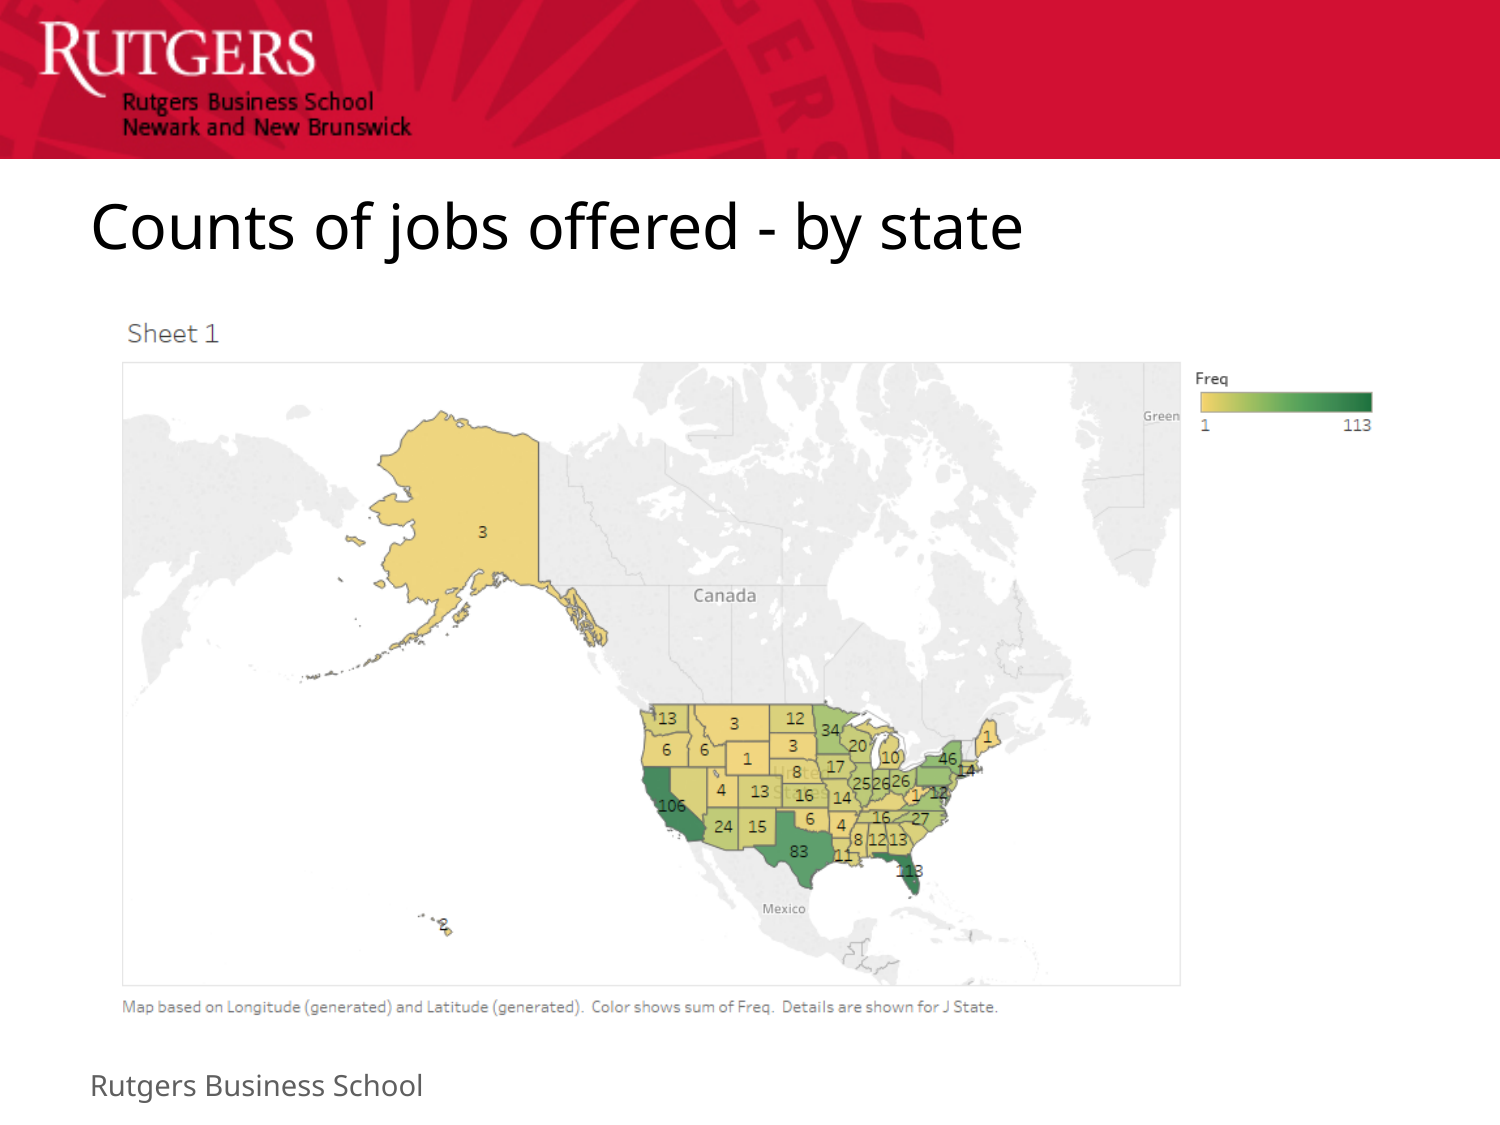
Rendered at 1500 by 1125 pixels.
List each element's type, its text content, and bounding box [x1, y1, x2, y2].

title Counts of jobs offered - by state [74, 158, 1426, 292]
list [122, 305, 1378, 1020]
picture [0, 0, 1500, 159]
